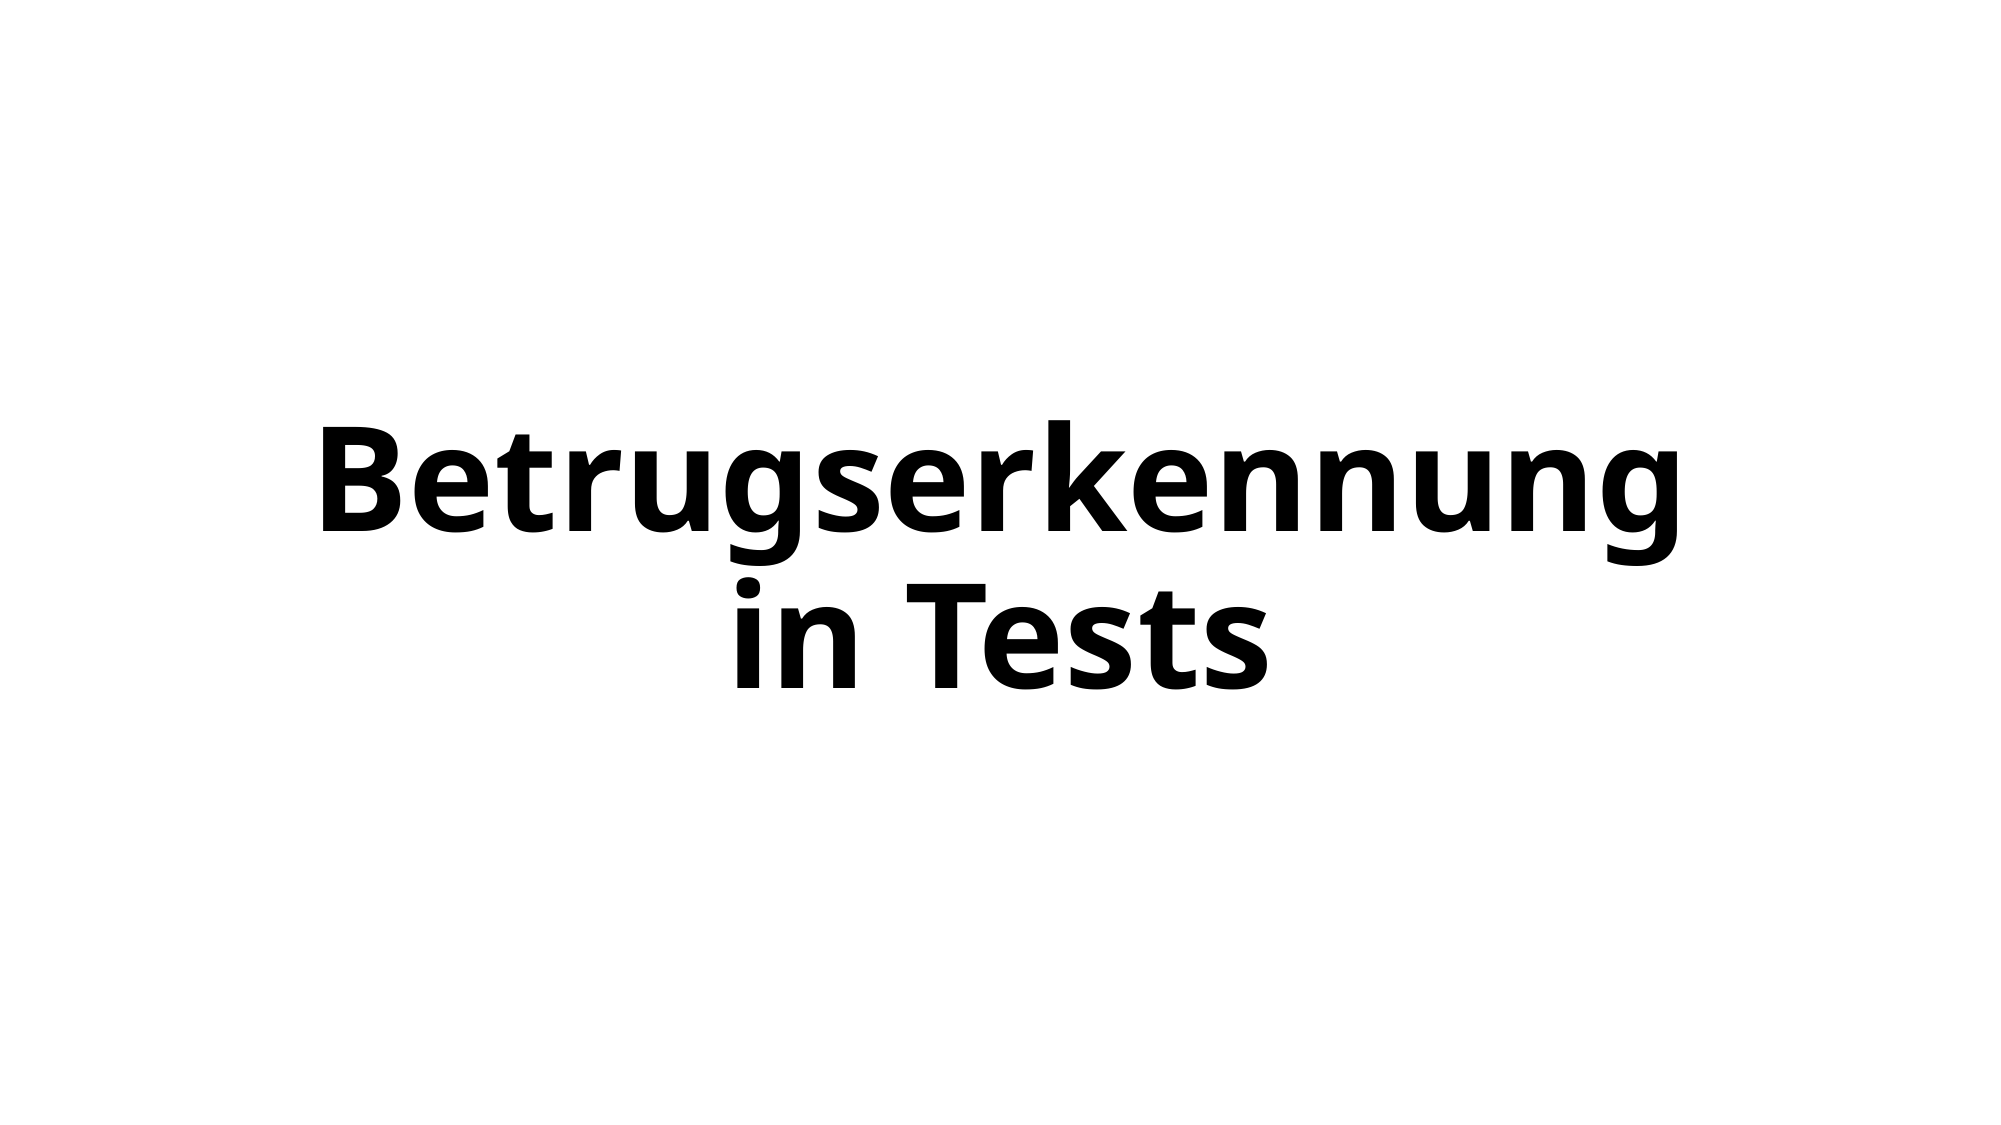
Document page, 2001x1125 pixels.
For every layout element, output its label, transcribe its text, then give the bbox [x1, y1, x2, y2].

title Betrugserkennung in Tests [0, 0, 2000, 1125]
